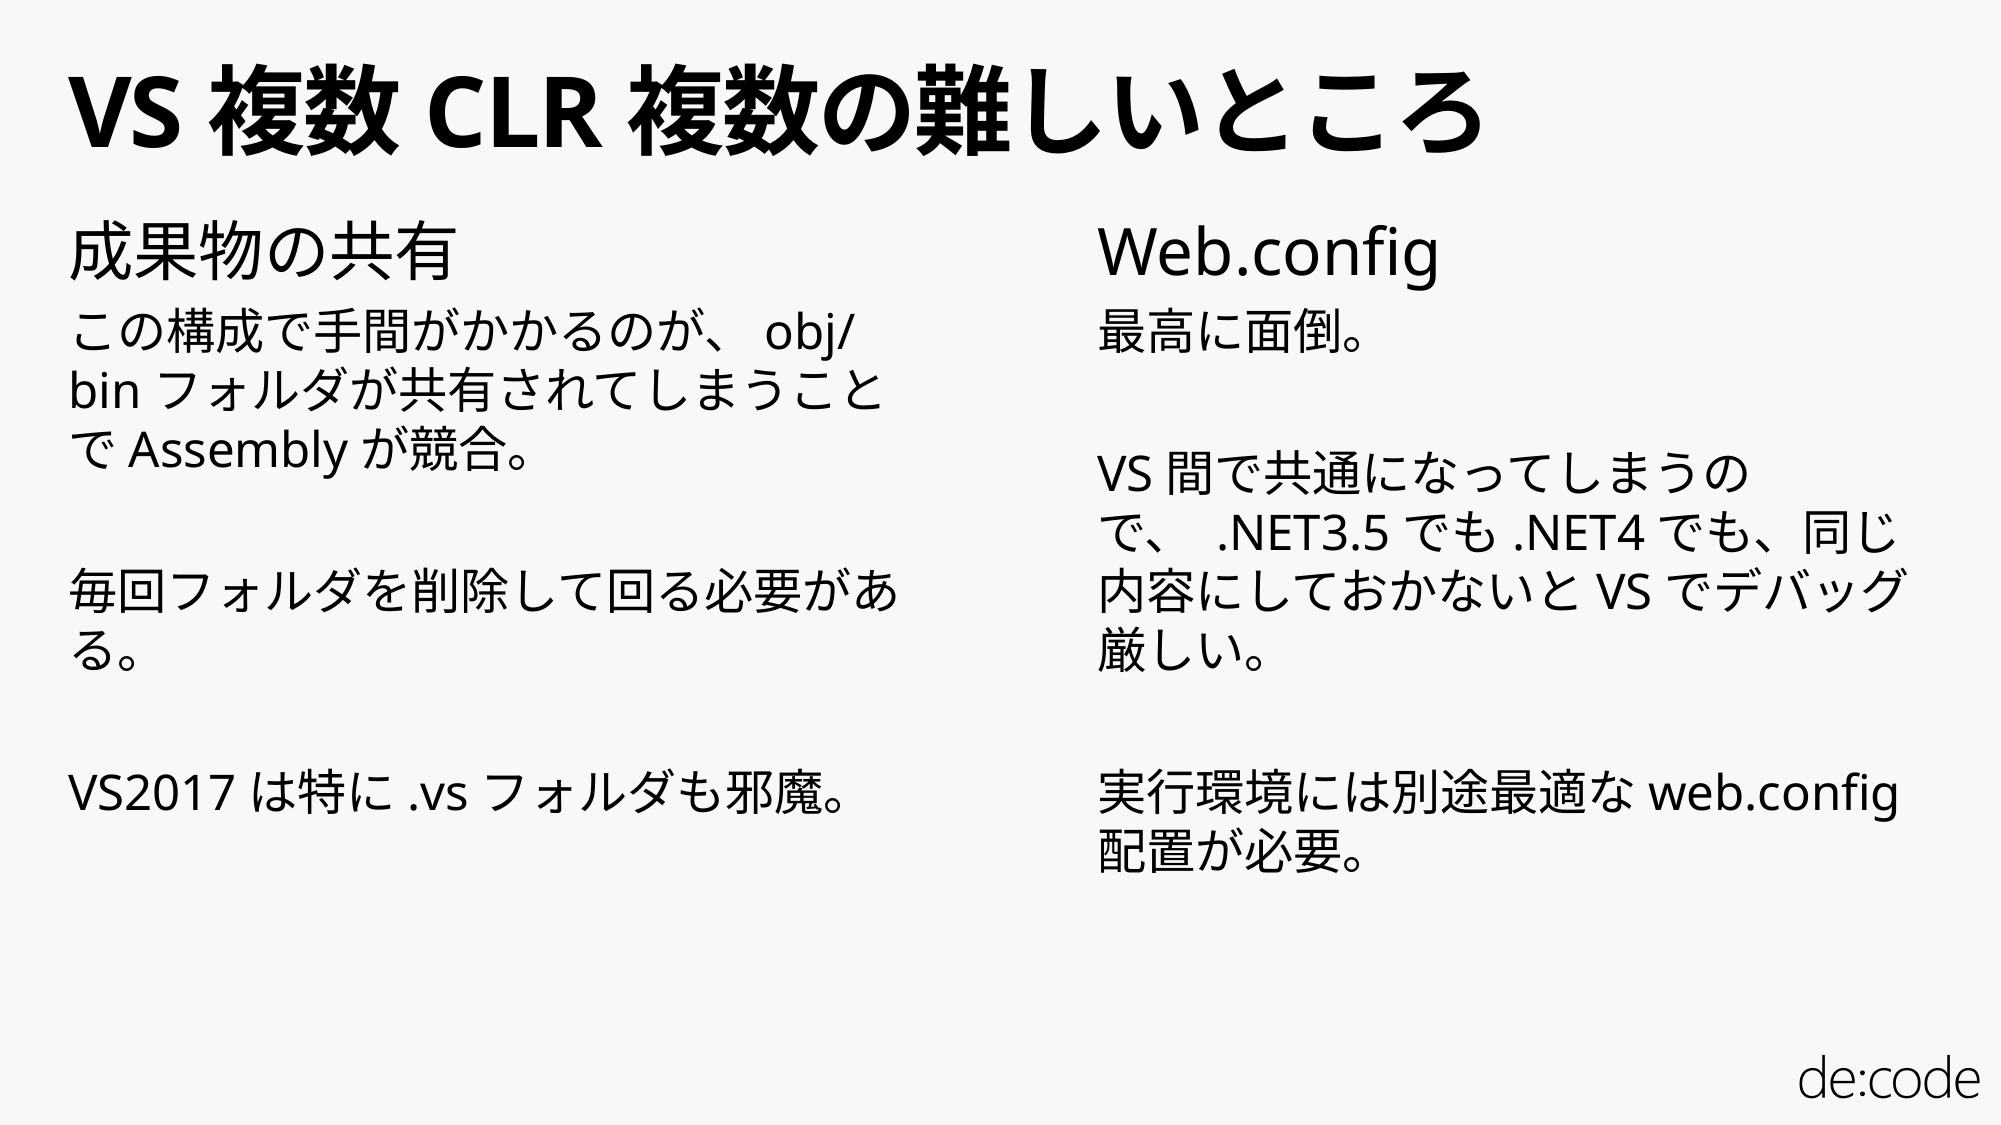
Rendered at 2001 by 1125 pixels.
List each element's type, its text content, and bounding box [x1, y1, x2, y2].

title VS複数CLR複数の難しいところ [44, 47, 1957, 196]
list 成果物の共有 この構成で手間がかかるのが、obj/binフォルダが共有されてしまうことでAssemblyが競合。 毎回フォルダを削除して回る必要がある。 VS2017は特に.vsフォルダも邪魔。 [44, 195, 927, 1125]
picture [1780, 1035, 1999, 1107]
list Web.config 最高に面倒。 VS間で共通になってしまうので、 .NET3.5でも.NET4でも、同じ内容にしておかないとVSでデバッグ厳しい。 実行環境には別途最適なweb.config配置が必要。 [1073, 195, 1956, 903]
